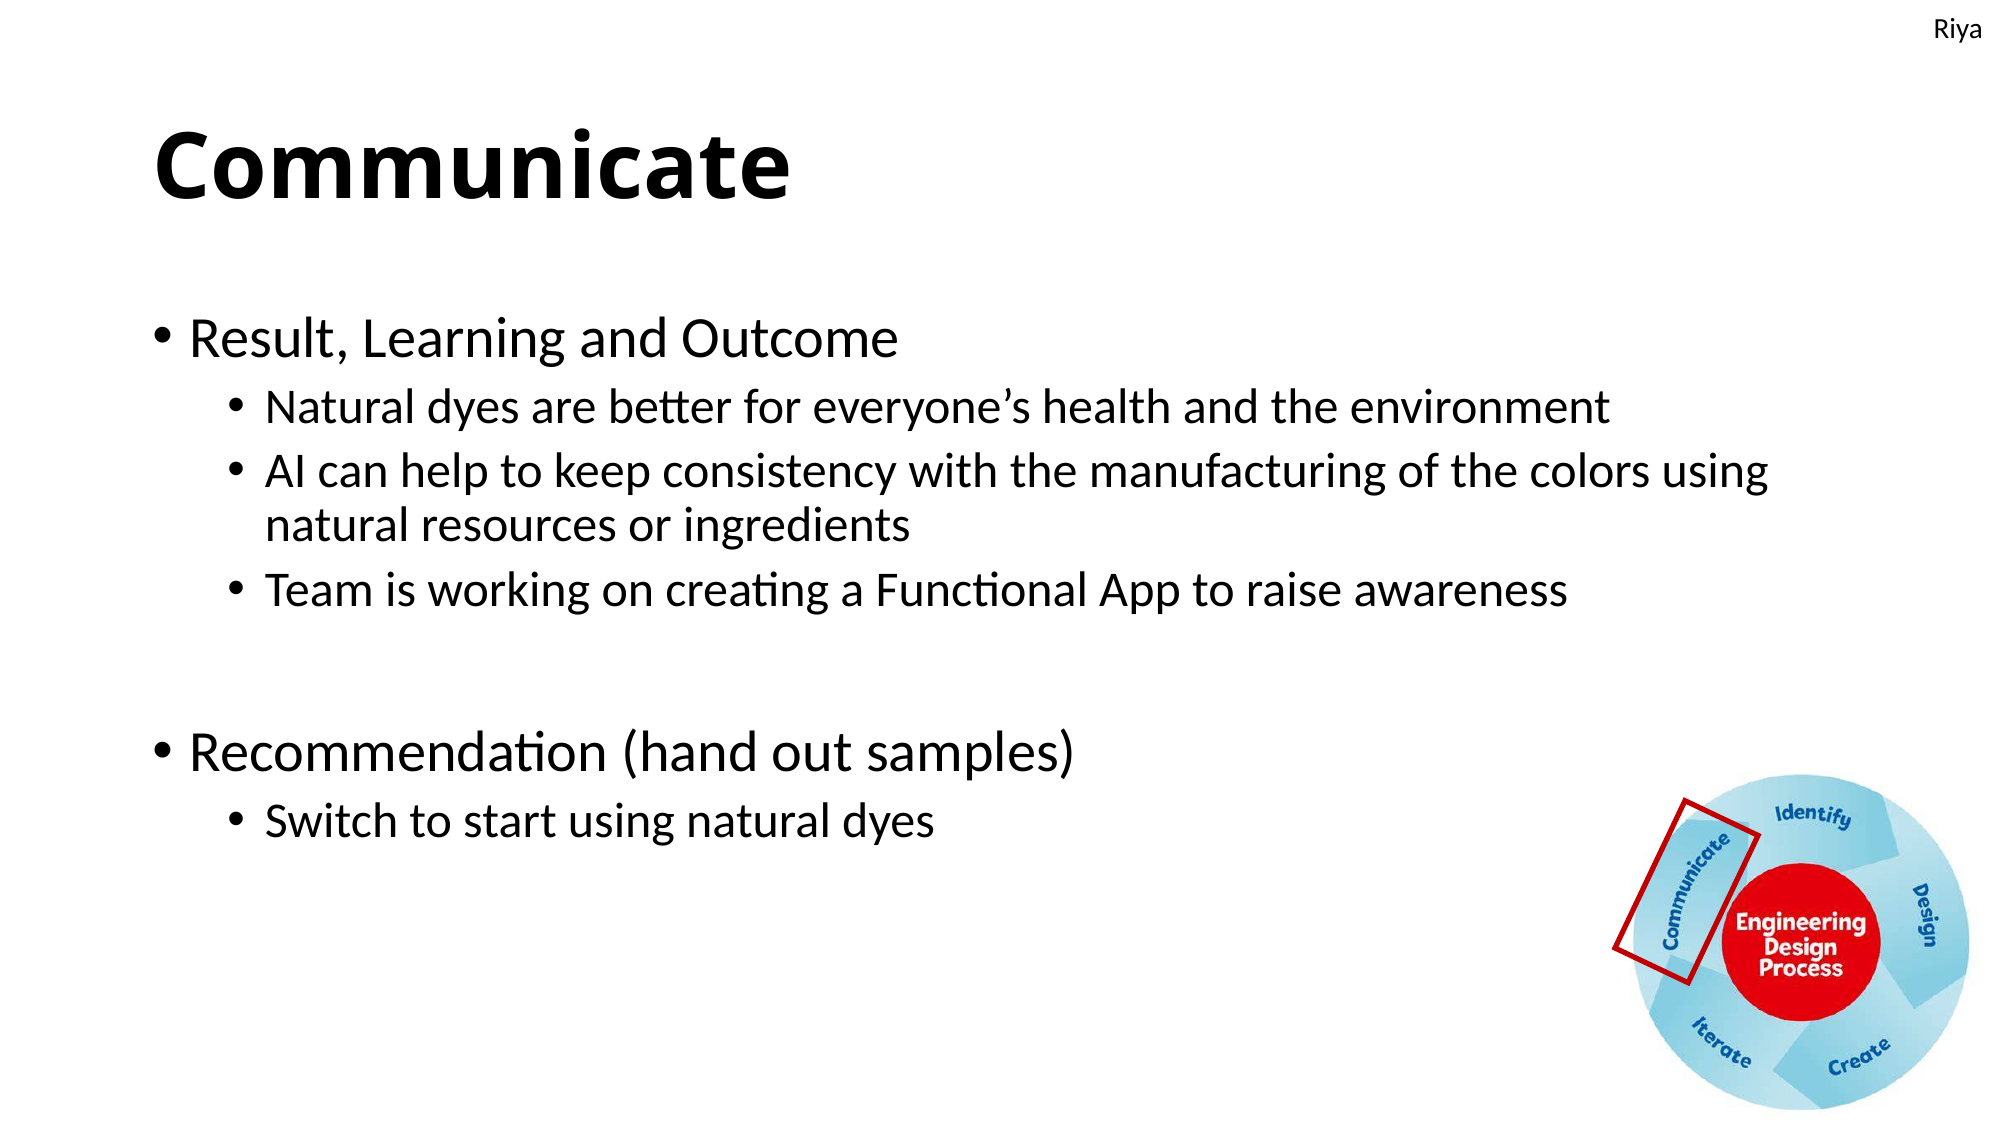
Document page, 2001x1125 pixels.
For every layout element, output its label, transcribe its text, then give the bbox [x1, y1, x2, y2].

text_box Riya [1911, 1, 1998, 52]
picture [1603, 771, 2000, 1125]
title Communicate [137, 59, 1863, 278]
list Result, Learning and Outcome Natural dyes are better for everyone’s health and the environment AI can help to keep consistency with the manufacturing of the colors using natural resources or ingredients Team is working on creating a Functional App to raise awareness Recommendation (hand out samples) Switch to start using natural dyes [137, 299, 1863, 1014]
